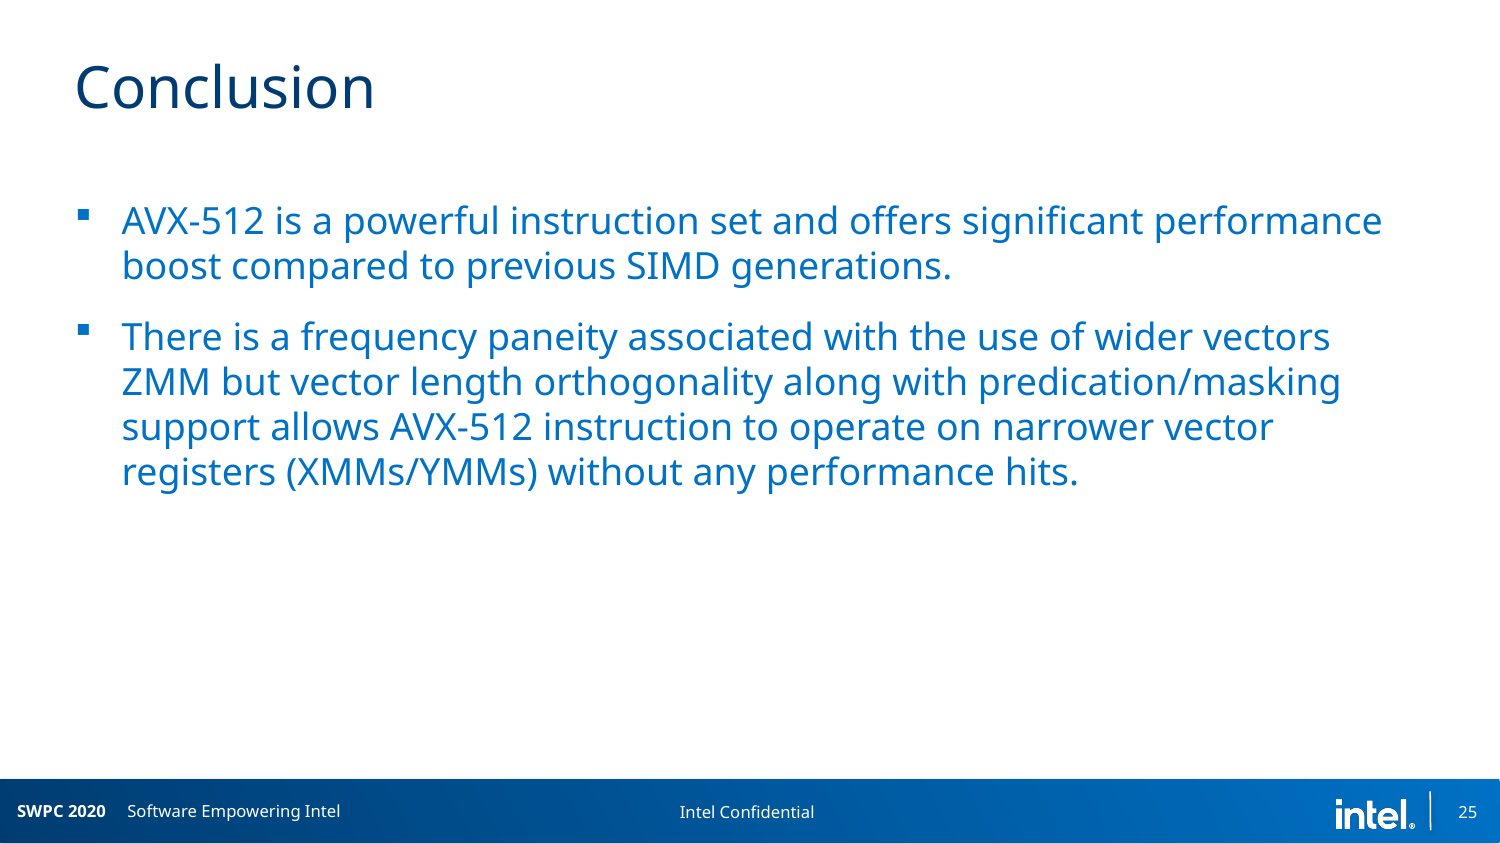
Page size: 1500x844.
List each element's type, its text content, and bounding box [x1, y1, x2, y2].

list AVX-512 is a powerful instruction set and offers significant performance boost compared to previous SIMD generations. There is a frequency paneity associated with the use of wider vectors ZMM but vector length orthogonality along with predication/masking support allows AVX-512 instruction to operate on narrower vector registers (XMMs/YMMs) without any performance hits. [74, 197, 1425, 760]
slide_number 25 [1127, 791, 1478, 837]
title Conclusion [74, 50, 1425, 194]
